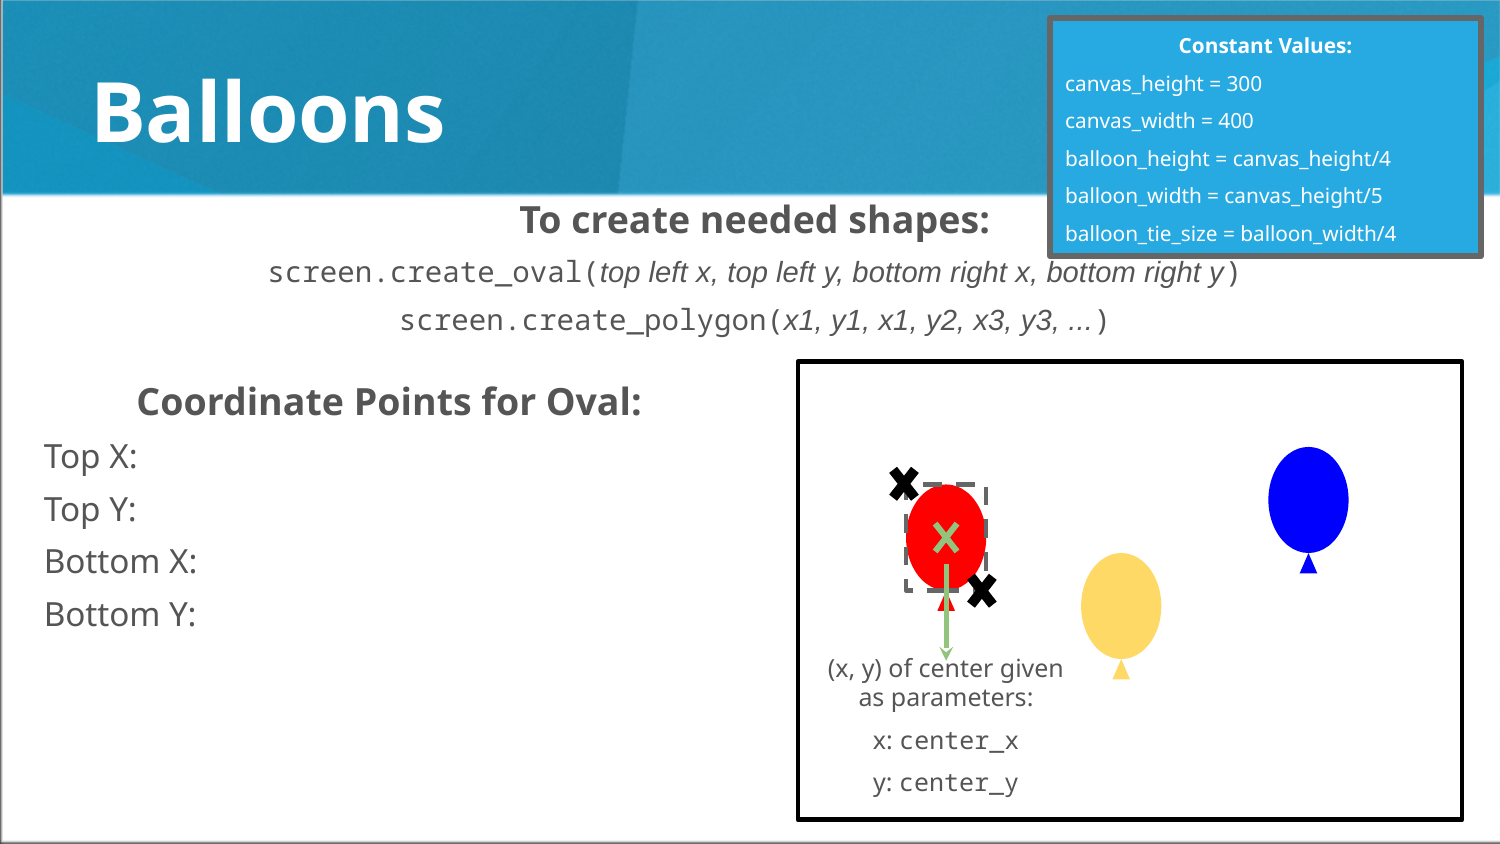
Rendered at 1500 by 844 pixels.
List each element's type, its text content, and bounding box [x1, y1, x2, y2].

list Coordinate Points for Oval: Top X: Top Y: Bottom X: Bottom Y: [28, 363, 750, 764]
text_box [967, 573, 997, 608]
text_box [1081, 552, 1162, 659]
text_box [1268, 446, 1349, 553]
text_box [889, 466, 919, 501]
list Constant Values: canvas_height = 300 canvas_width = 400 balloon_height = canvas_height/4 balloon_width = canvas_height/5 balloon_tie_size = balloon_width/4 [1050, 18, 1481, 257]
picture [0, 0, 1500, 844]
text_box [1112, 659, 1131, 680]
list (x, y) of center given as parameters: x: center_x y: center_y [808, 637, 1084, 778]
text_box [797, 361, 1463, 820]
text_box [906, 484, 987, 591]
title Balloons [75, 33, 1050, 175]
text_box [932, 521, 960, 554]
list To create needed shapes: screen.create_oval(top left x, top left y, bottom right x, bottom right y) screen.create_polygon(x1, y1, x1, y2, x3, y3, ...) [28, 180, 1481, 463]
text_box [1299, 553, 1318, 574]
text_box [951, 601, 955, 611]
